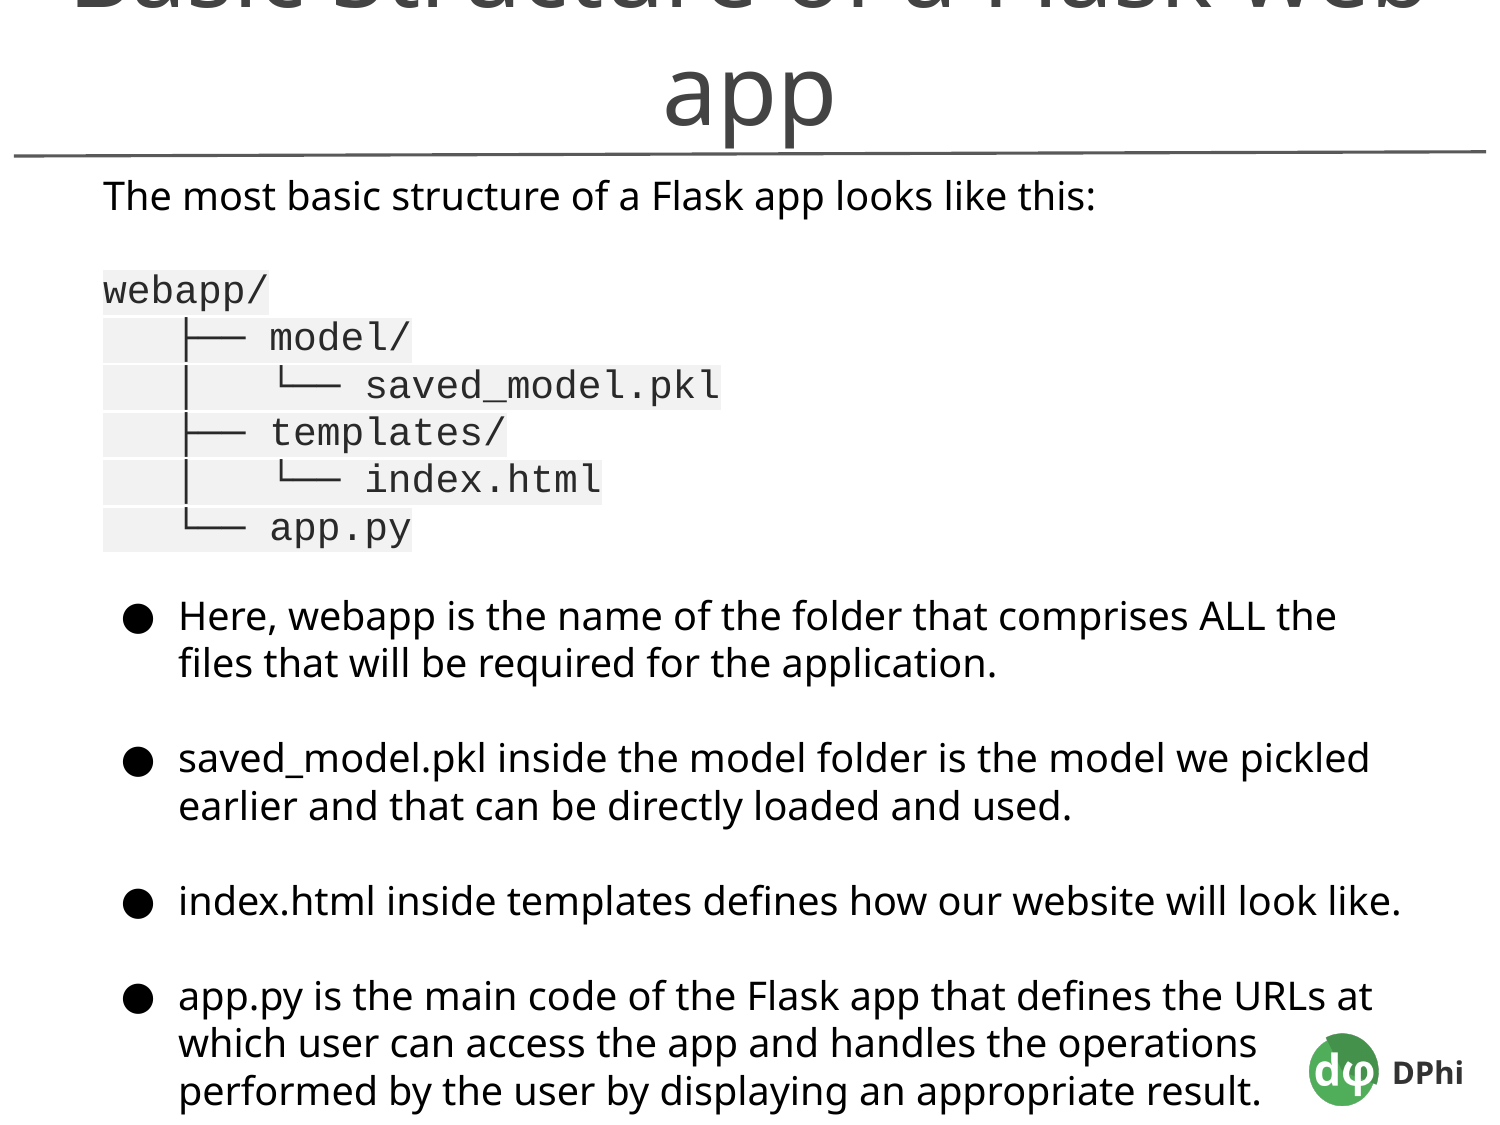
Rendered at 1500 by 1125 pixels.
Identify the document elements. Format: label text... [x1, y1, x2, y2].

text_box Basic Structure of a Flask web app [13, 27, 1487, 151]
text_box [13, 151, 1487, 157]
text_box [623, 1098, 890, 1125]
picture [1309, 1020, 1480, 1106]
text_box The most basic structure of a Flask app looks like this: webapp/ ├── model/ │ └── saved_model.pkl ├── templates/ │ └── index.html └── app.py Here, webapp is the name of the folder that comprises ALL the files that will be required for the application. saved_model.pkl inside the model folder is the model we pickled earlier and that can be directly loaded and used. index.html inside templates defines how our website will look like. app.py is the main code of the Flask app that defines the URLs at which user can access the app and handles the operations performed by the user by displaying an appropriate result. [88, 165, 1425, 1098]
